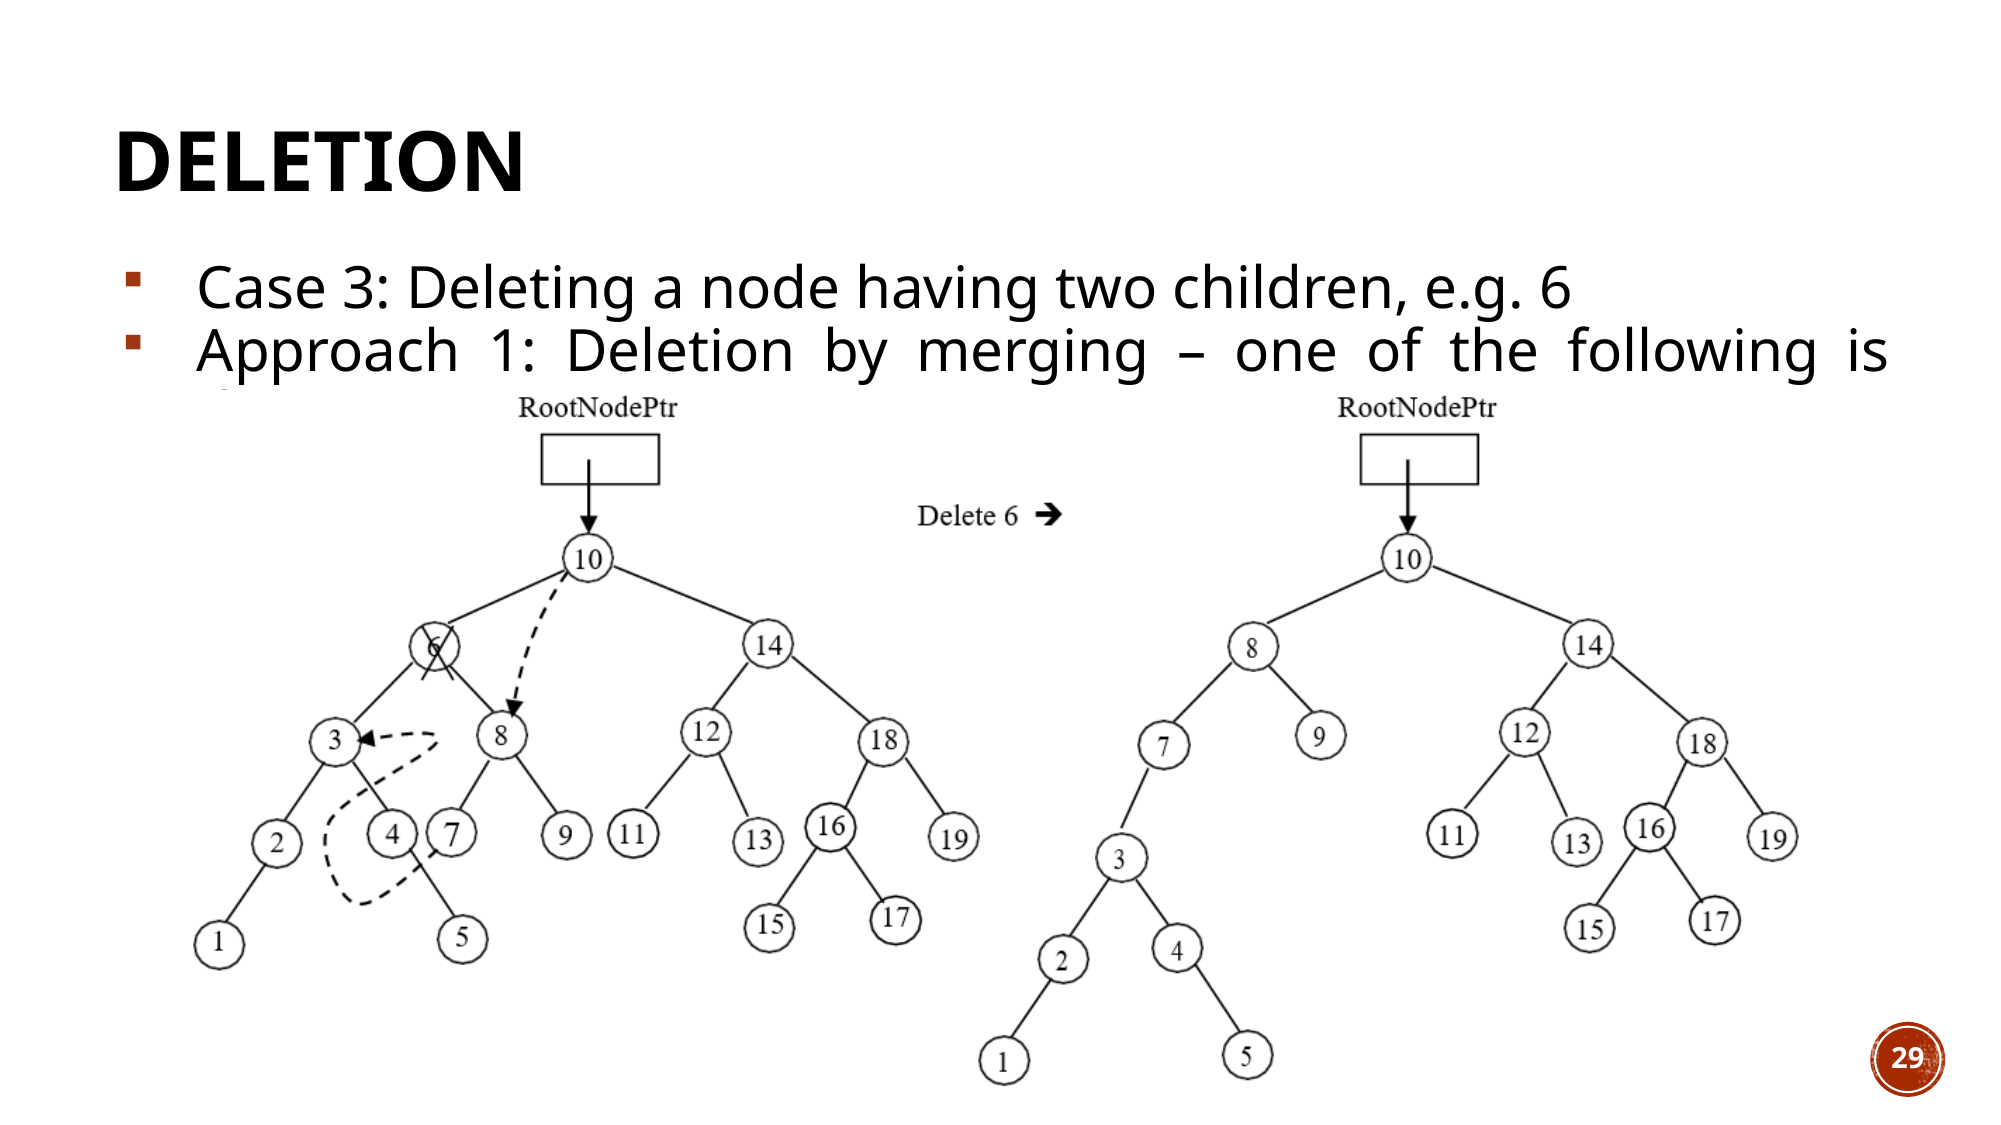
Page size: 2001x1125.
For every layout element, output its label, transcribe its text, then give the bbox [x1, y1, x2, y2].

title Deletion [97, 79, 1905, 250]
list Case 3: Deleting a node having two children, e.g. 6 Approach 1: Deletion by merging – one of the following is done [97, 250, 1905, 1089]
slide_number 29 [1855, 1028, 1961, 1089]
picture [188, 390, 1814, 1088]
